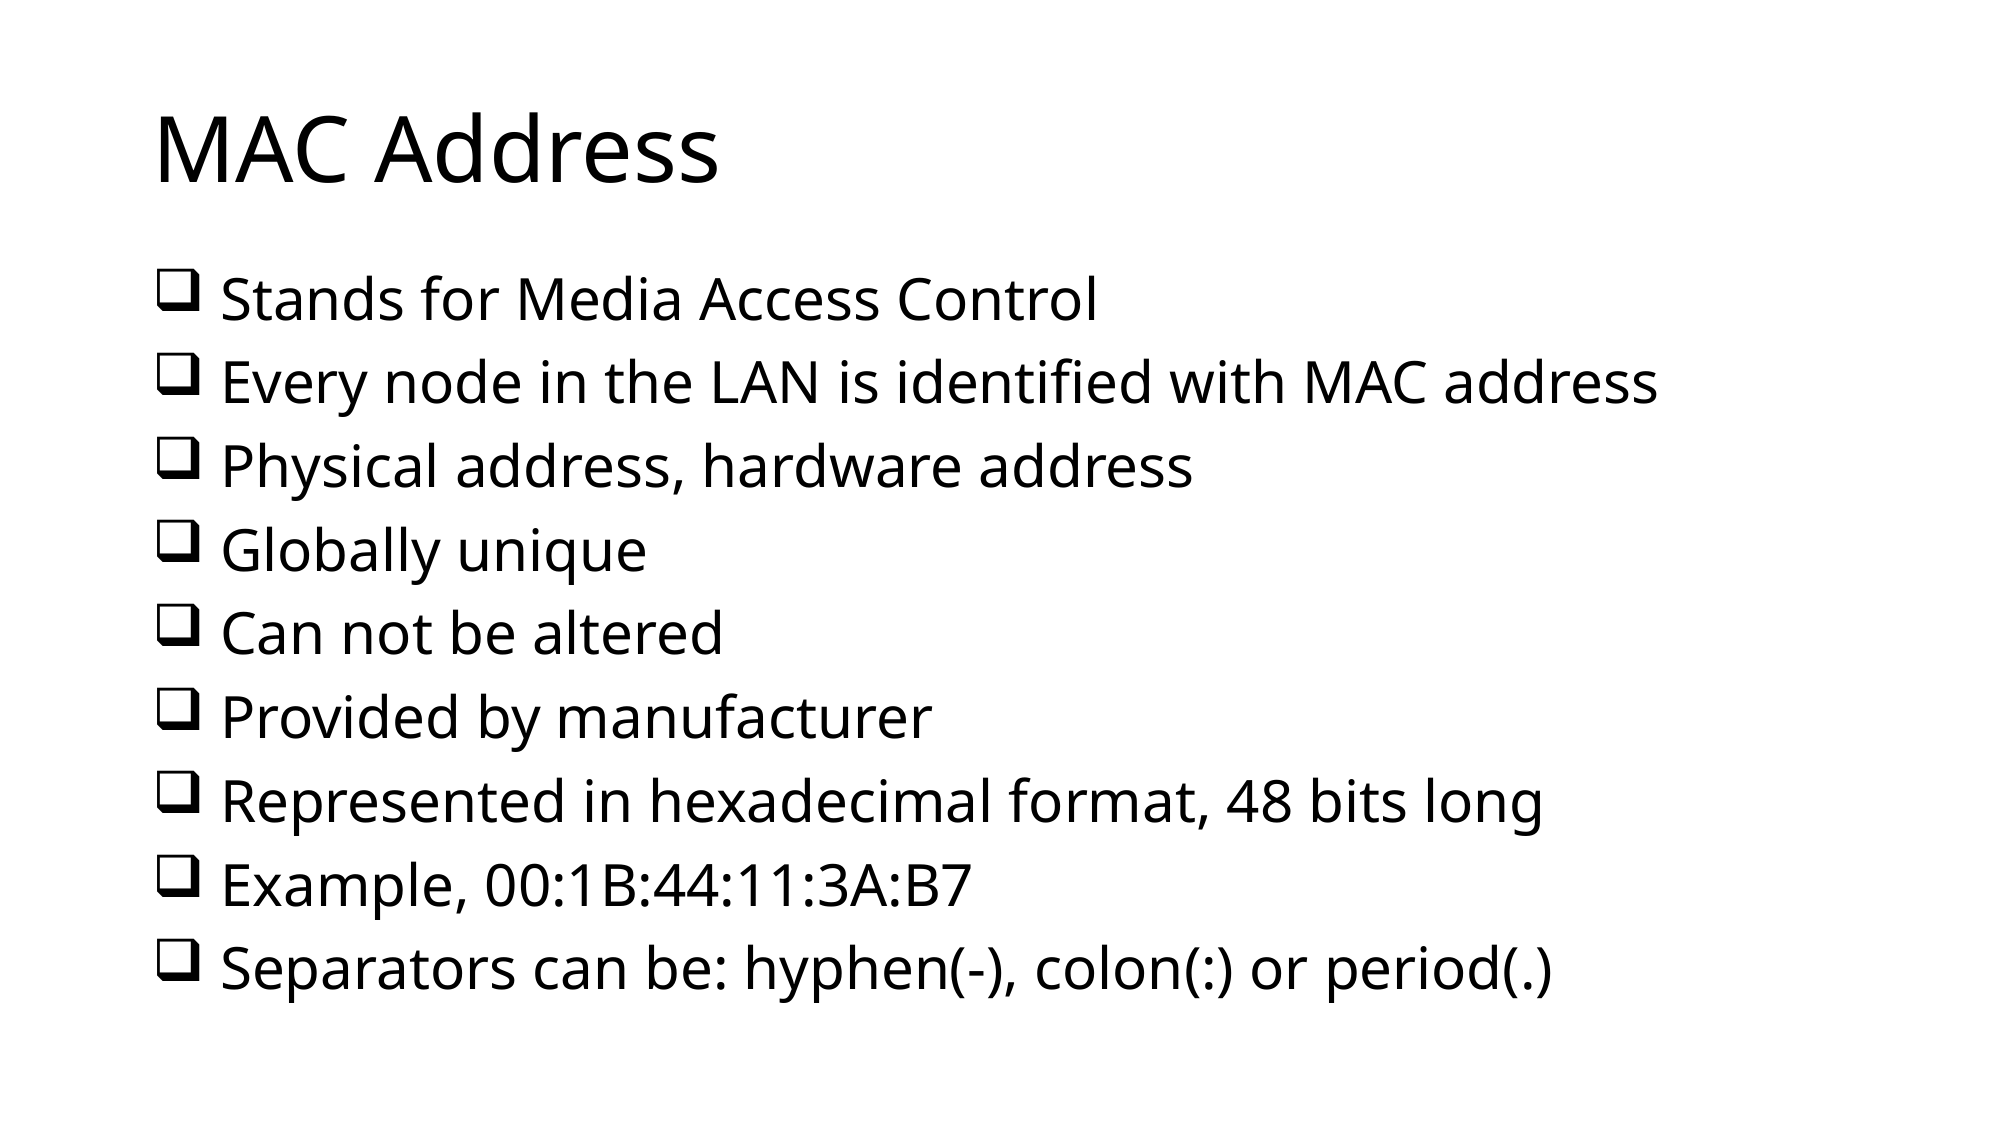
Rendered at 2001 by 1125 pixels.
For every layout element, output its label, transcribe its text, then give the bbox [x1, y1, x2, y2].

title MAC Address [137, 92, 1788, 214]
list Stands for Media Access Control Every node in the LAN is identified with MAC address Physical address, hardware address Globally unique Can not be altered Provided by manufacturer Represented in hexadecimal format, 48 bits long Example, 00:1B:44:11:3A:B7 Separators can be: hyphen(-), colon(:) or period(.) [137, 262, 1863, 1020]
